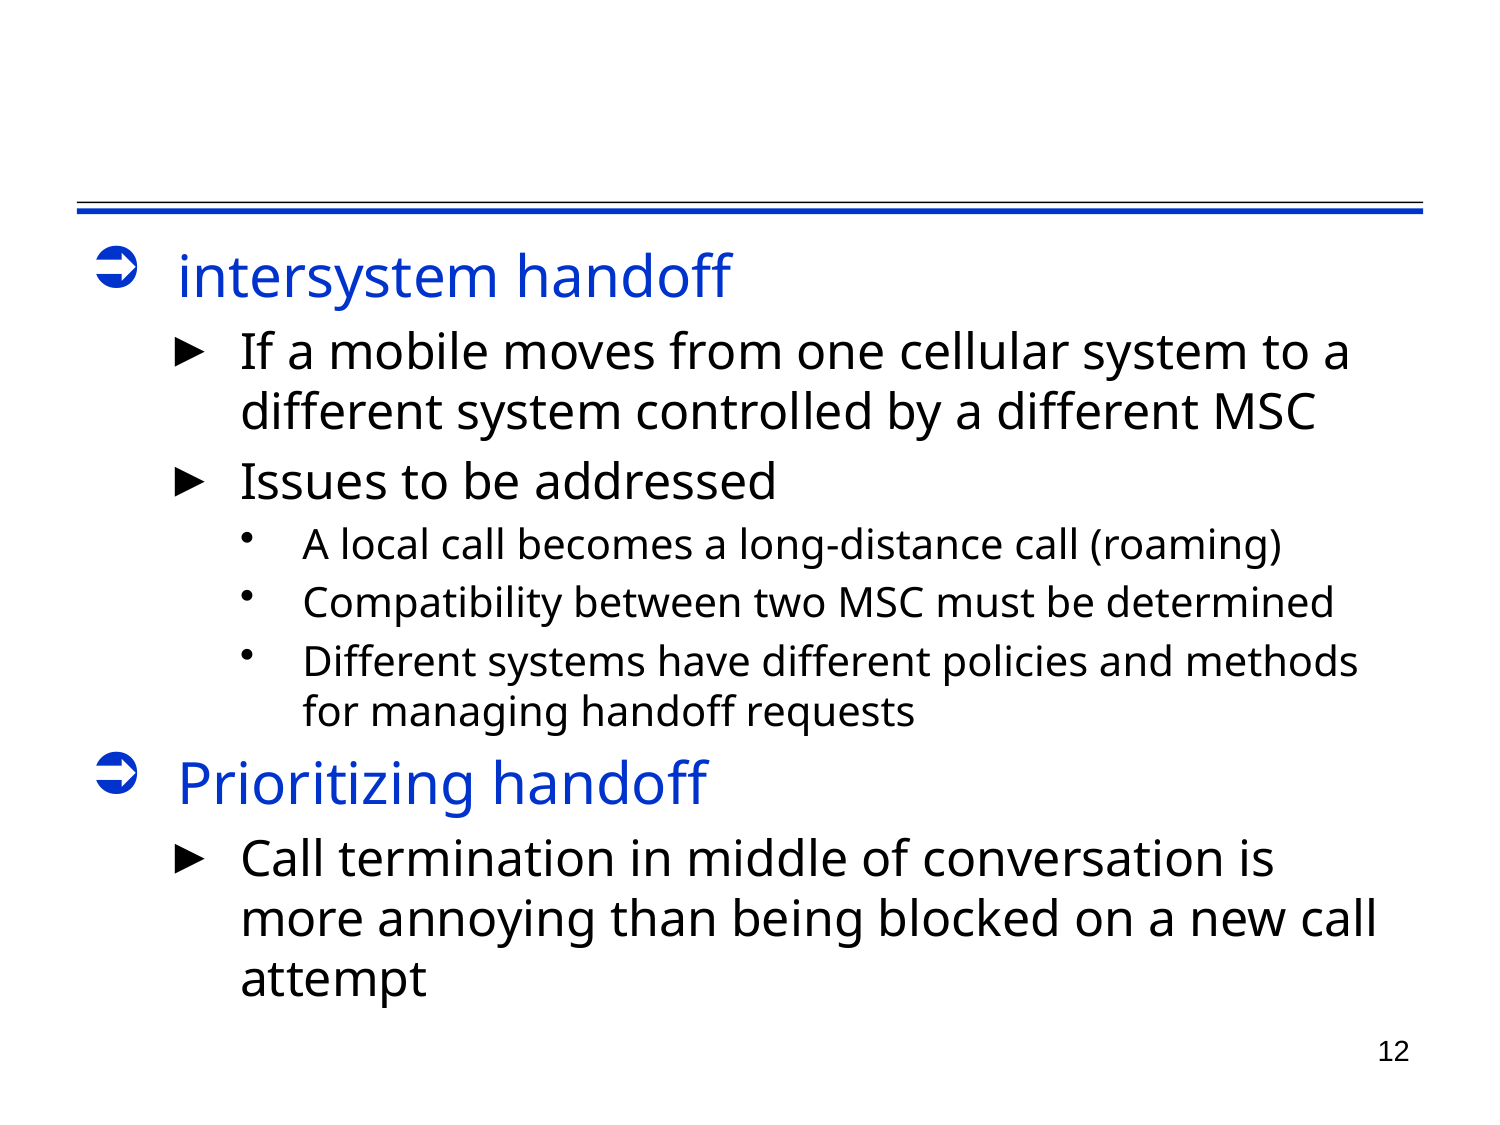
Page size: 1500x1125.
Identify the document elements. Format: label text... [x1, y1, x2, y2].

list intersystem handoff If a mobile moves from one cellular system to a different system controlled by a different MSC Issues to be addressed A local call becomes a long-distance call (roaming) Compatibility between two MSC must be determined Different systems have different policies and methods for managing handoff requests Prioritizing handoff Call termination in middle of conversation is more annoying than being blocked on a new call attempt [75, 231, 1425, 1018]
slide_number 12 [1074, 1024, 1425, 1103]
